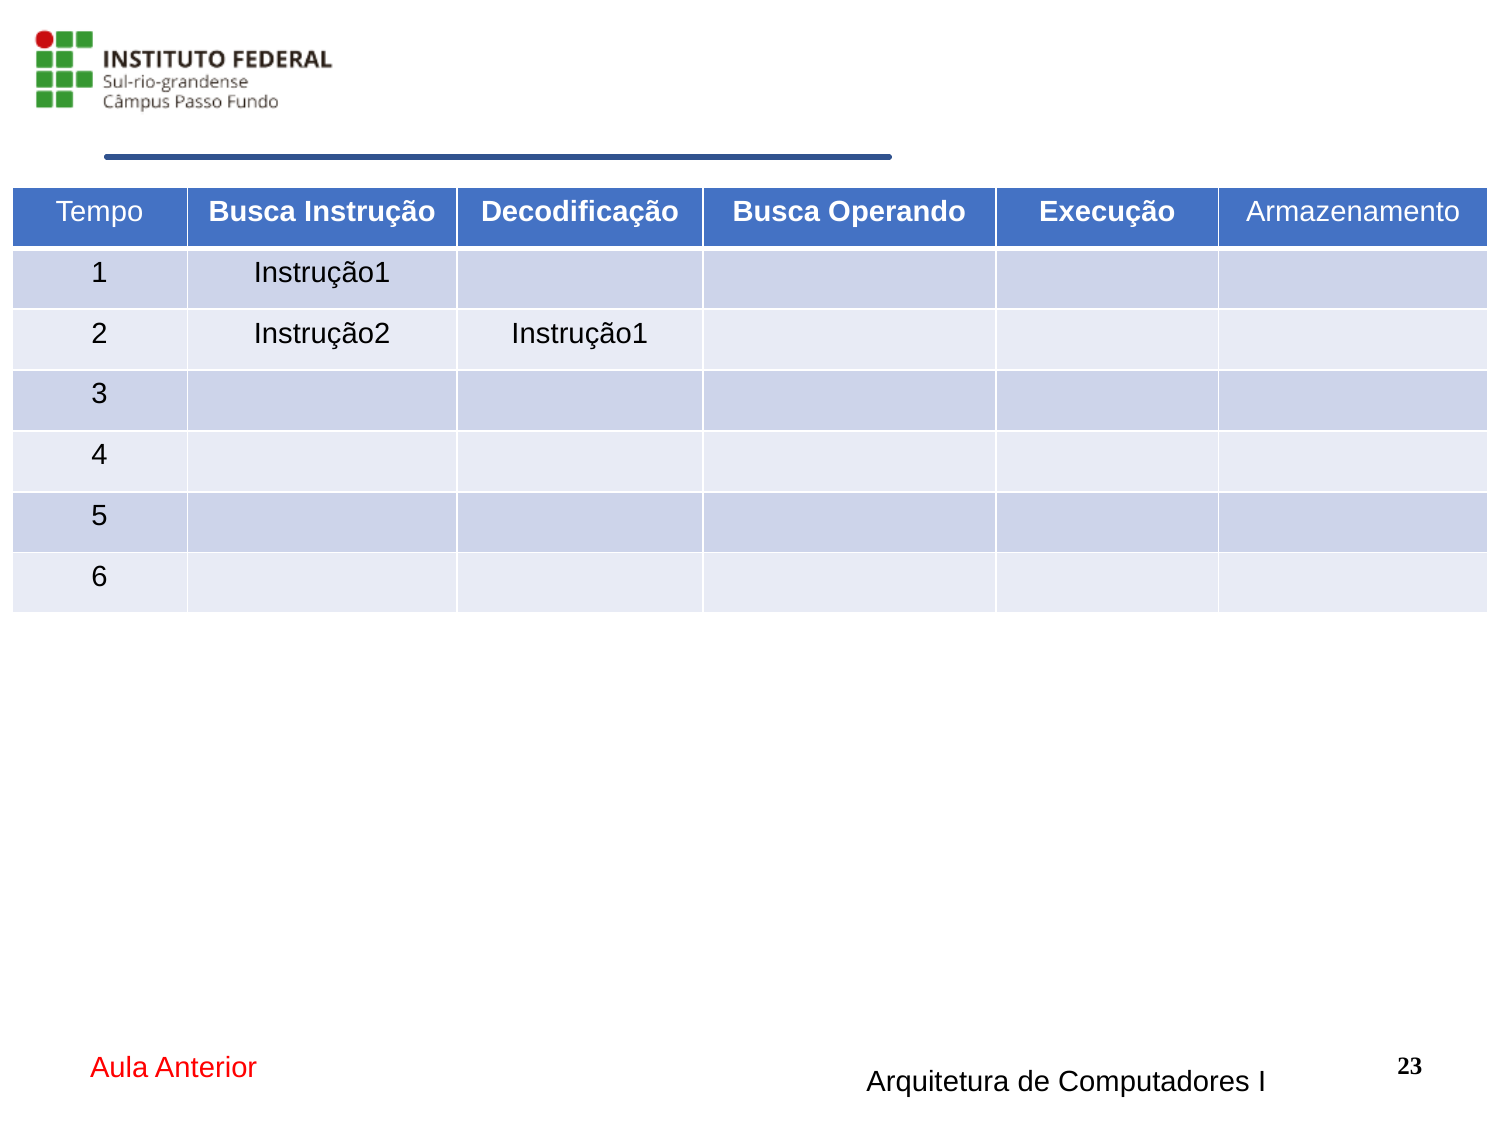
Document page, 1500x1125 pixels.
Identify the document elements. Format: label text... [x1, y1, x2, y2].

table_cell [997, 553, 1218, 612]
table_cell [188, 553, 456, 612]
table_cell [188, 493, 456, 552]
text_box 23 [1049, 1012, 1438, 1088]
table_cell 1 [13, 251, 187, 308]
text_box Arquitetura de Computadores I [733, 1054, 1400, 1125]
table_cell [997, 251, 1218, 308]
text_box Aula Anterior [75, 1040, 276, 1091]
table_header Execução [997, 188, 1218, 246]
table_cell [458, 371, 702, 430]
table_cell [458, 493, 702, 552]
table_cell [997, 371, 1218, 430]
table_header Tempo [13, 188, 187, 246]
table_cell Instrução1 [458, 310, 702, 369]
table_header Busca Operando [704, 188, 995, 246]
table_cell [188, 432, 456, 491]
table_cell [704, 432, 995, 491]
table_header Decodificação [458, 188, 702, 246]
table_cell [1219, 251, 1487, 308]
table_cell [997, 432, 1218, 491]
table_cell [188, 371, 456, 430]
table_cell 2 [13, 310, 187, 369]
table_cell [458, 251, 702, 308]
table_cell Instrução1 [188, 251, 456, 308]
table_cell [704, 553, 995, 612]
table_cell [704, 251, 995, 308]
table_cell 3 [13, 371, 187, 430]
table_cell [1219, 371, 1487, 430]
table_header Armazenamento [1219, 188, 1487, 246]
table_cell 5 [13, 493, 187, 552]
table_cell [704, 371, 995, 430]
table_cell 4 [13, 432, 187, 491]
table_cell [1219, 553, 1487, 612]
table_cell [1219, 432, 1487, 491]
table_cell [704, 493, 995, 552]
table_cell [458, 553, 702, 612]
table_cell [704, 310, 995, 369]
table_cell Instrução2 [188, 310, 456, 369]
table_cell [997, 493, 1218, 552]
table_cell 6 [13, 553, 187, 612]
picture [21, 23, 340, 126]
table_cell [1219, 493, 1487, 552]
table_cell [997, 310, 1218, 369]
table_cell [1219, 310, 1487, 369]
table_header Busca Instrução [188, 188, 456, 246]
table_cell [458, 432, 702, 491]
